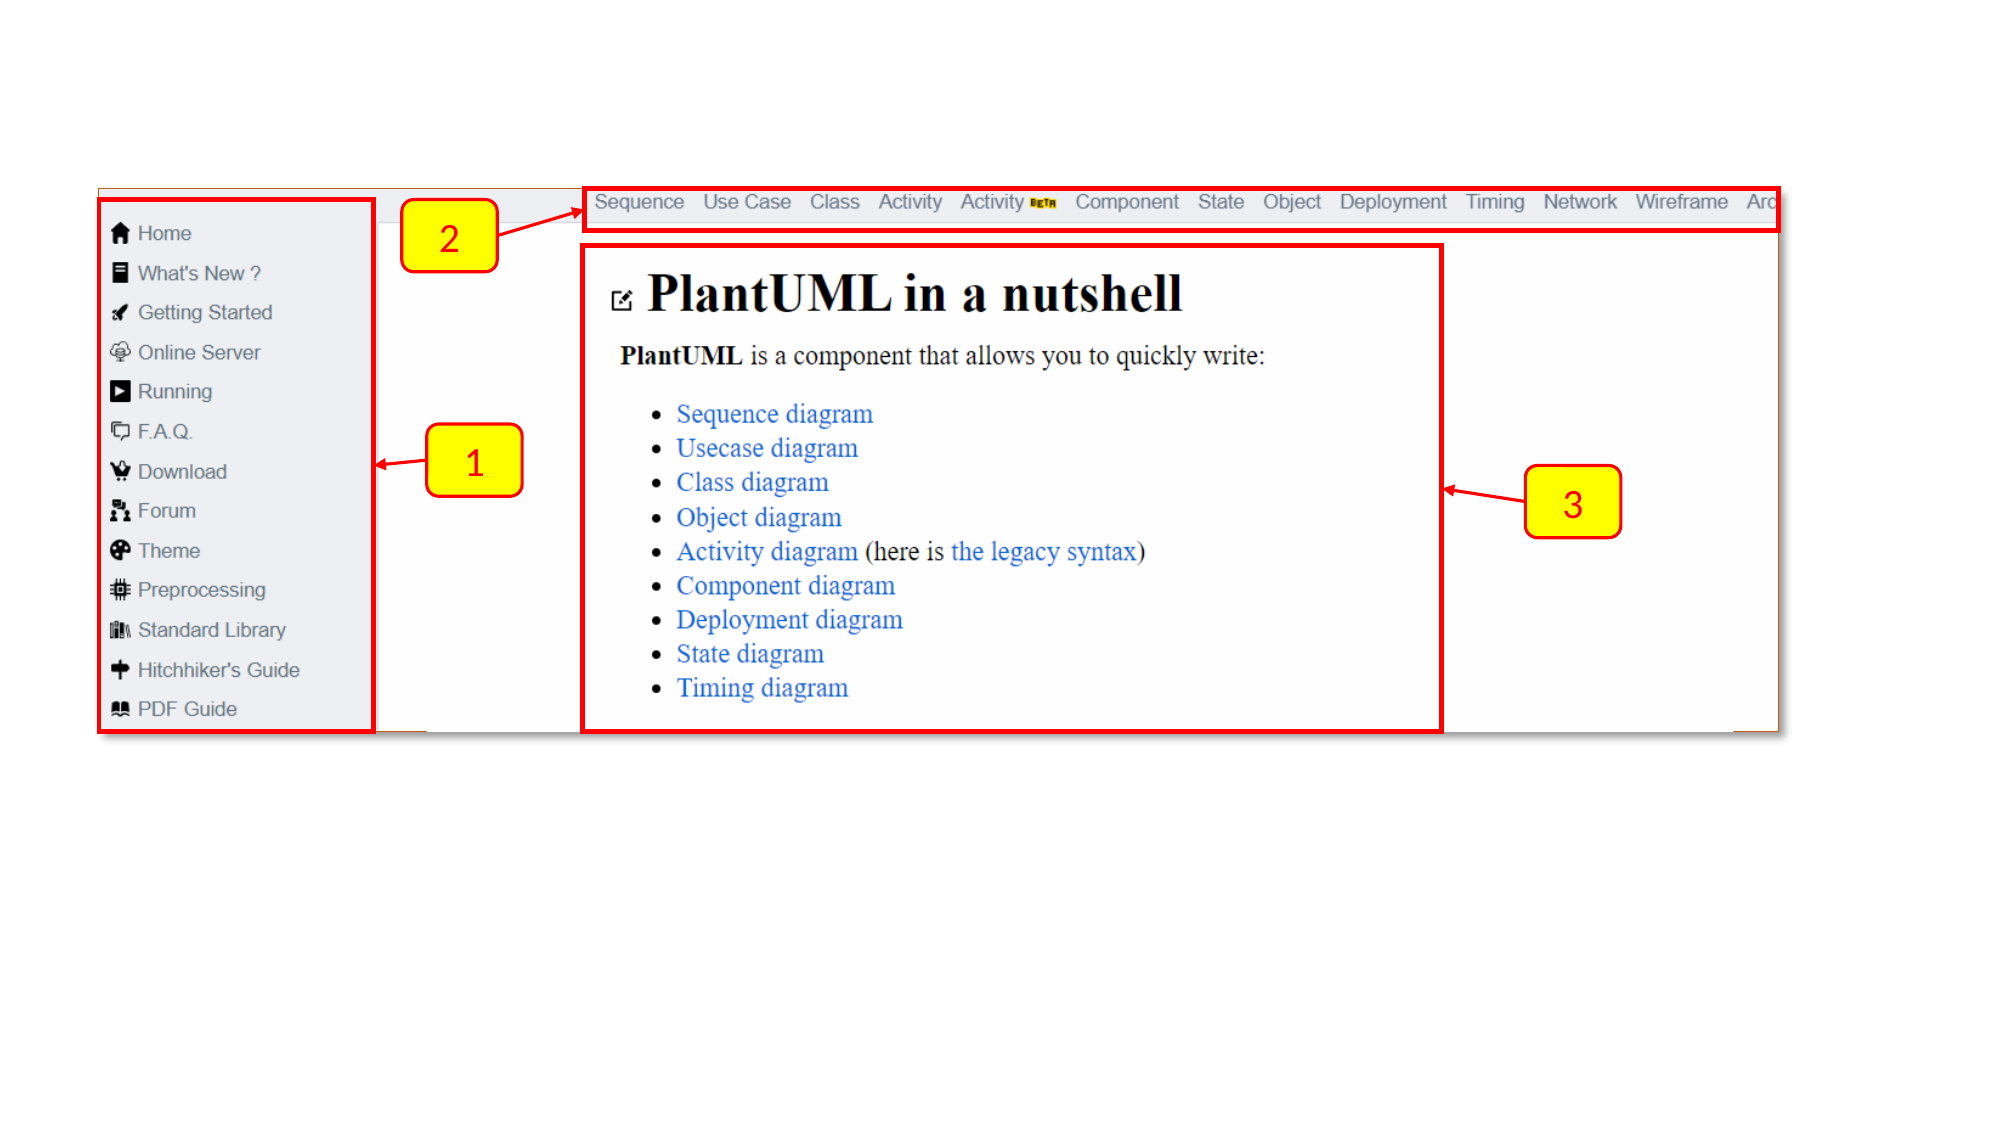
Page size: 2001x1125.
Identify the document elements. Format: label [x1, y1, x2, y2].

picture [98, 188, 1779, 732]
text_box [1441, 488, 1526, 502]
text_box [373, 460, 427, 466]
text_box [497, 209, 585, 236]
